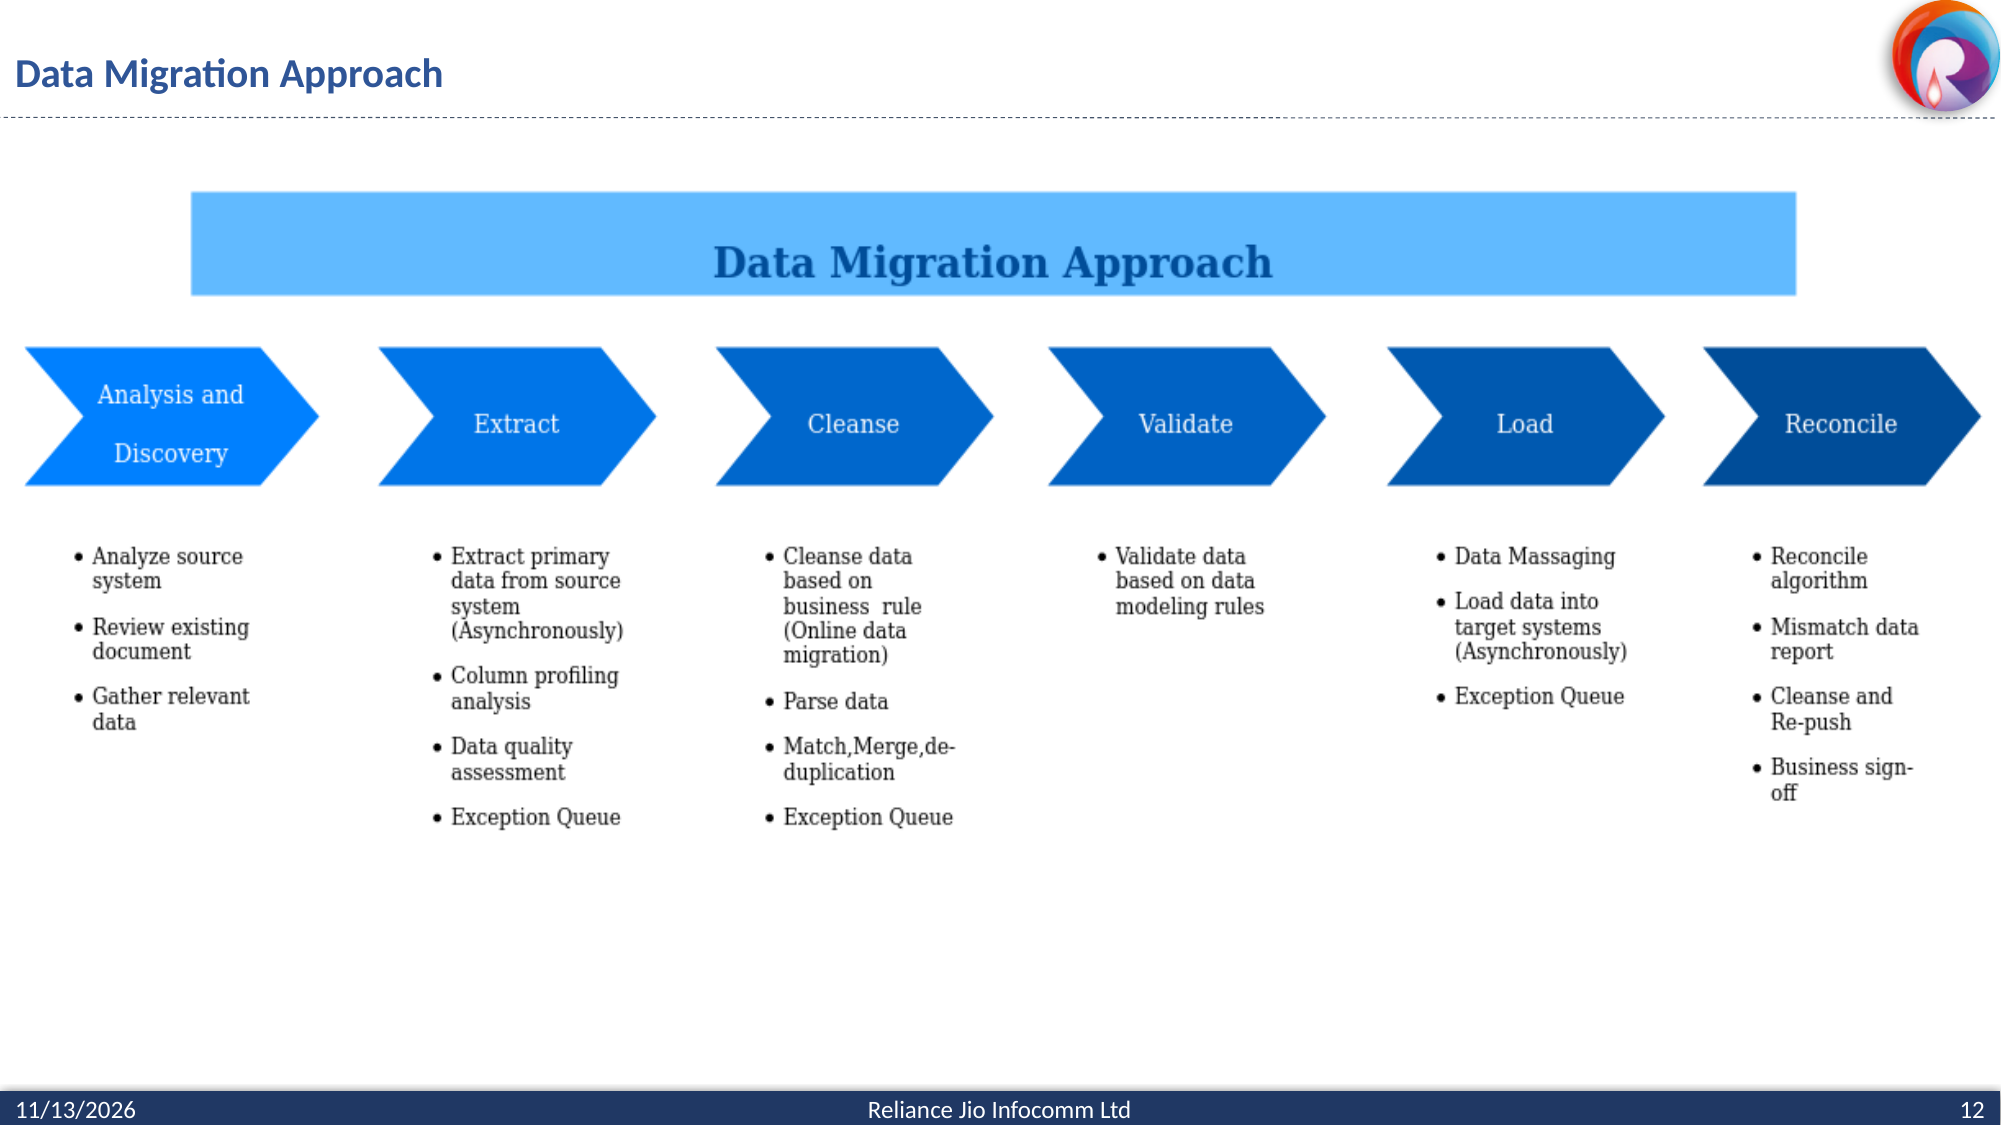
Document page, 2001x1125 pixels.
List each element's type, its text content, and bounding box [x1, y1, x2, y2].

title Data Migration Approach [0, 0, 1818, 105]
slide_number 12 [1550, 1091, 2000, 1125]
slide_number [0, 1091, 450, 1125]
footer Reliance Jio Infocomm Ltd [662, 1091, 1338, 1125]
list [24, 188, 1984, 896]
